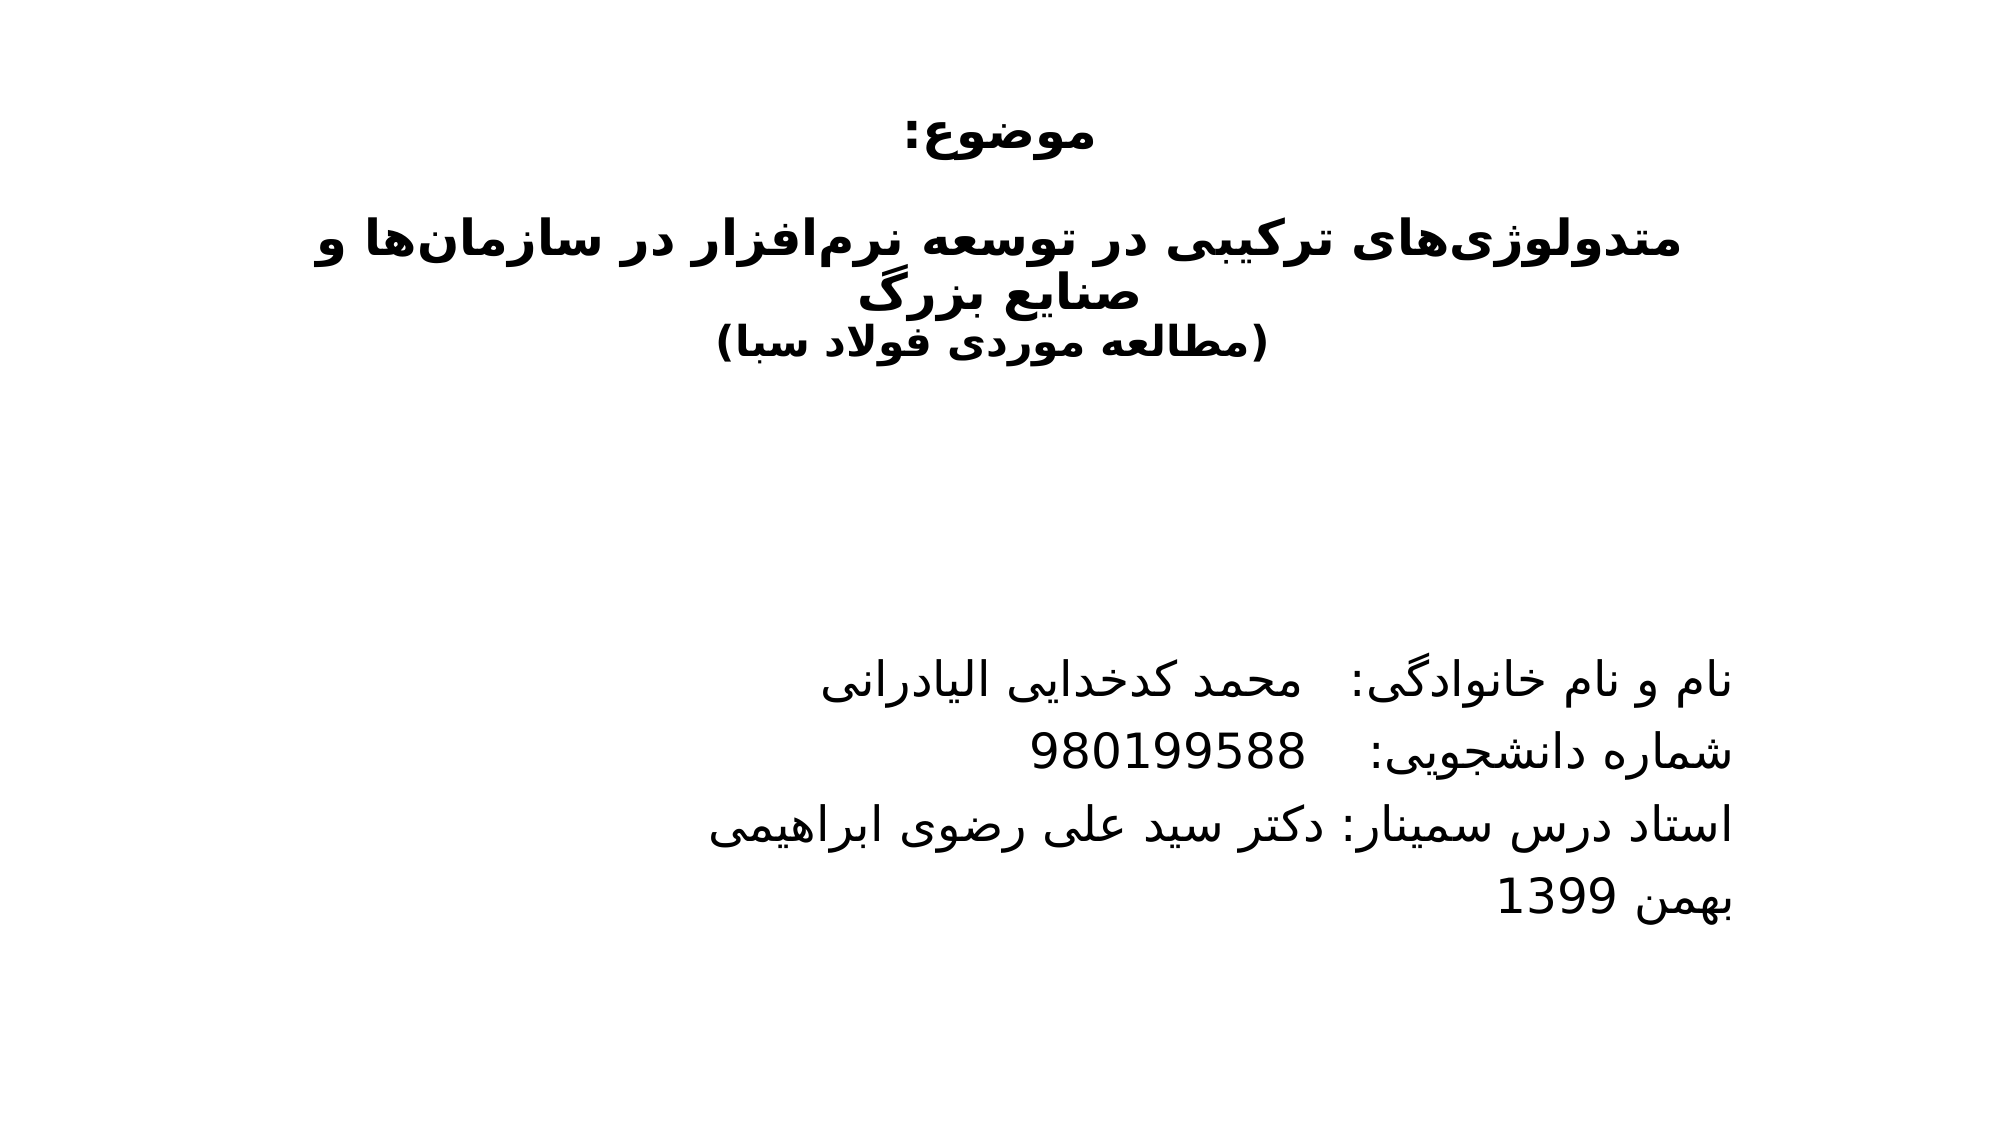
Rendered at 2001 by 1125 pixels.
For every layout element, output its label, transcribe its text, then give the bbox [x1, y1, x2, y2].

subtitle نام و نام خانوادگی: محمد کدخدایی الیادرانی شماره دانشجویی: 980199588 استاد درس سمینار: دکتر سید علی رضوی ابراهیمی بهمن 1399 [603, 647, 1750, 935]
title موضوع: متدولوژی‌های ترکیبی در توسعه نرم‌افزار در سازمان‌ها و صنایع بزرگ (مطالعه موردی فولاد سبا) [249, 98, 1750, 395]
